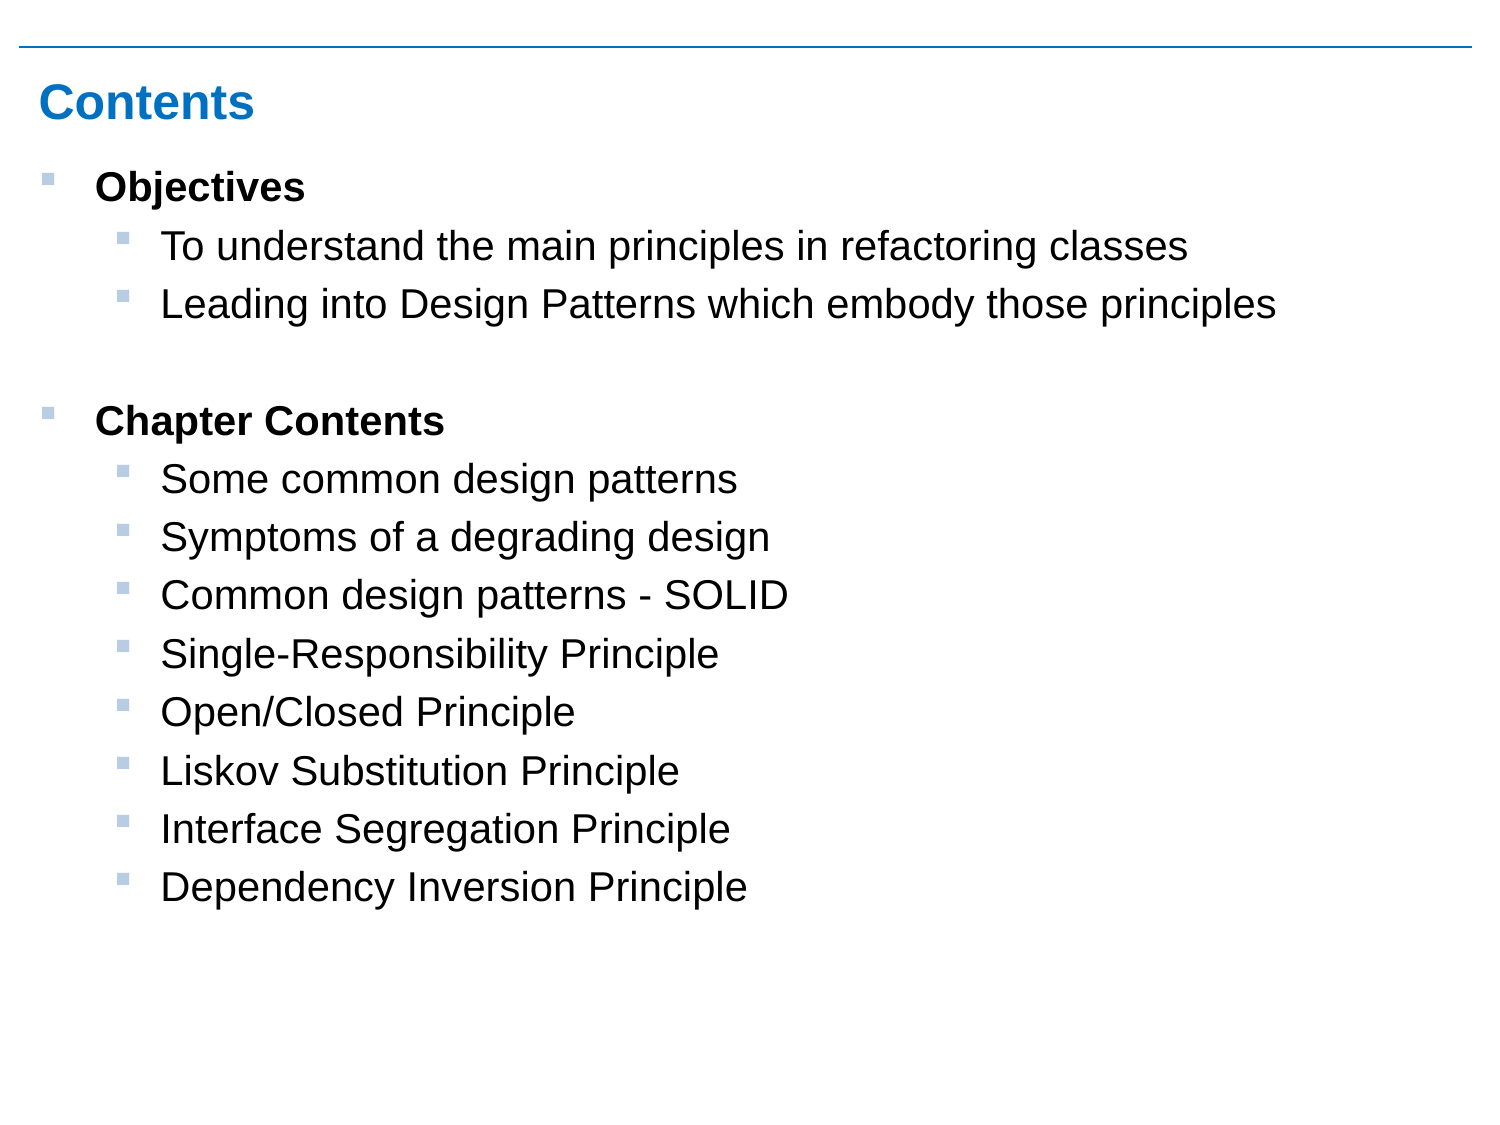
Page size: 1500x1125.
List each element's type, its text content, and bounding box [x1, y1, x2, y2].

list Objectives To understand the main principles in refactoring classes Leading into Design Patterns which embody those principles Chapter Contents Some common design patterns Symptoms of a degrading design Common design patterns - SOLID Single-Responsibility Principle Open/Closed Principle Liskov Substitution Principle Interface Segregation Principle Dependency Inversion Principle [23, 152, 1465, 1009]
title Contents [23, 58, 1465, 141]
